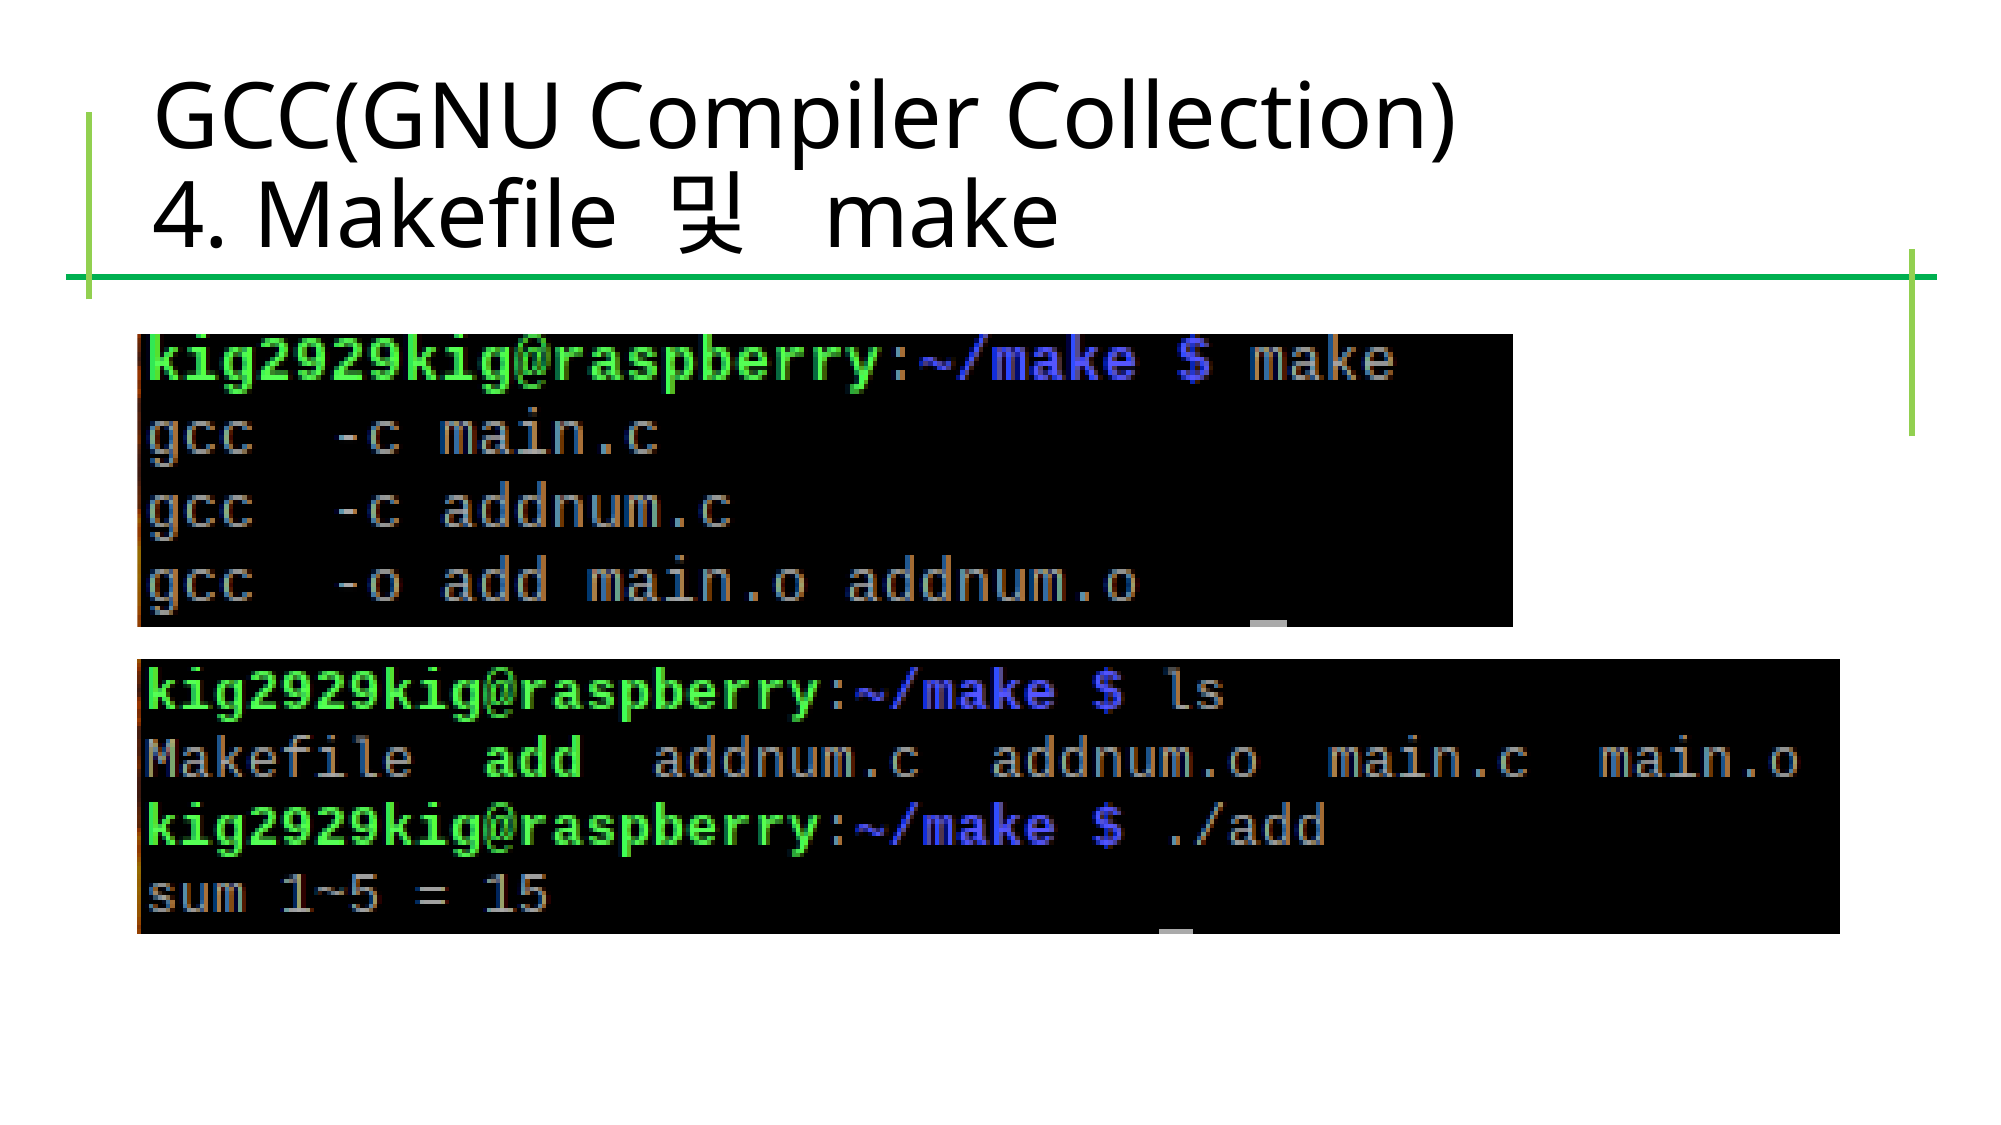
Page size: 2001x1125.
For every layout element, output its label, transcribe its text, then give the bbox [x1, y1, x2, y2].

picture [137, 659, 1840, 934]
title GCC(GNU Compiler Collection) 4. Makefile 및 make [137, 59, 1863, 274]
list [137, 334, 1513, 627]
